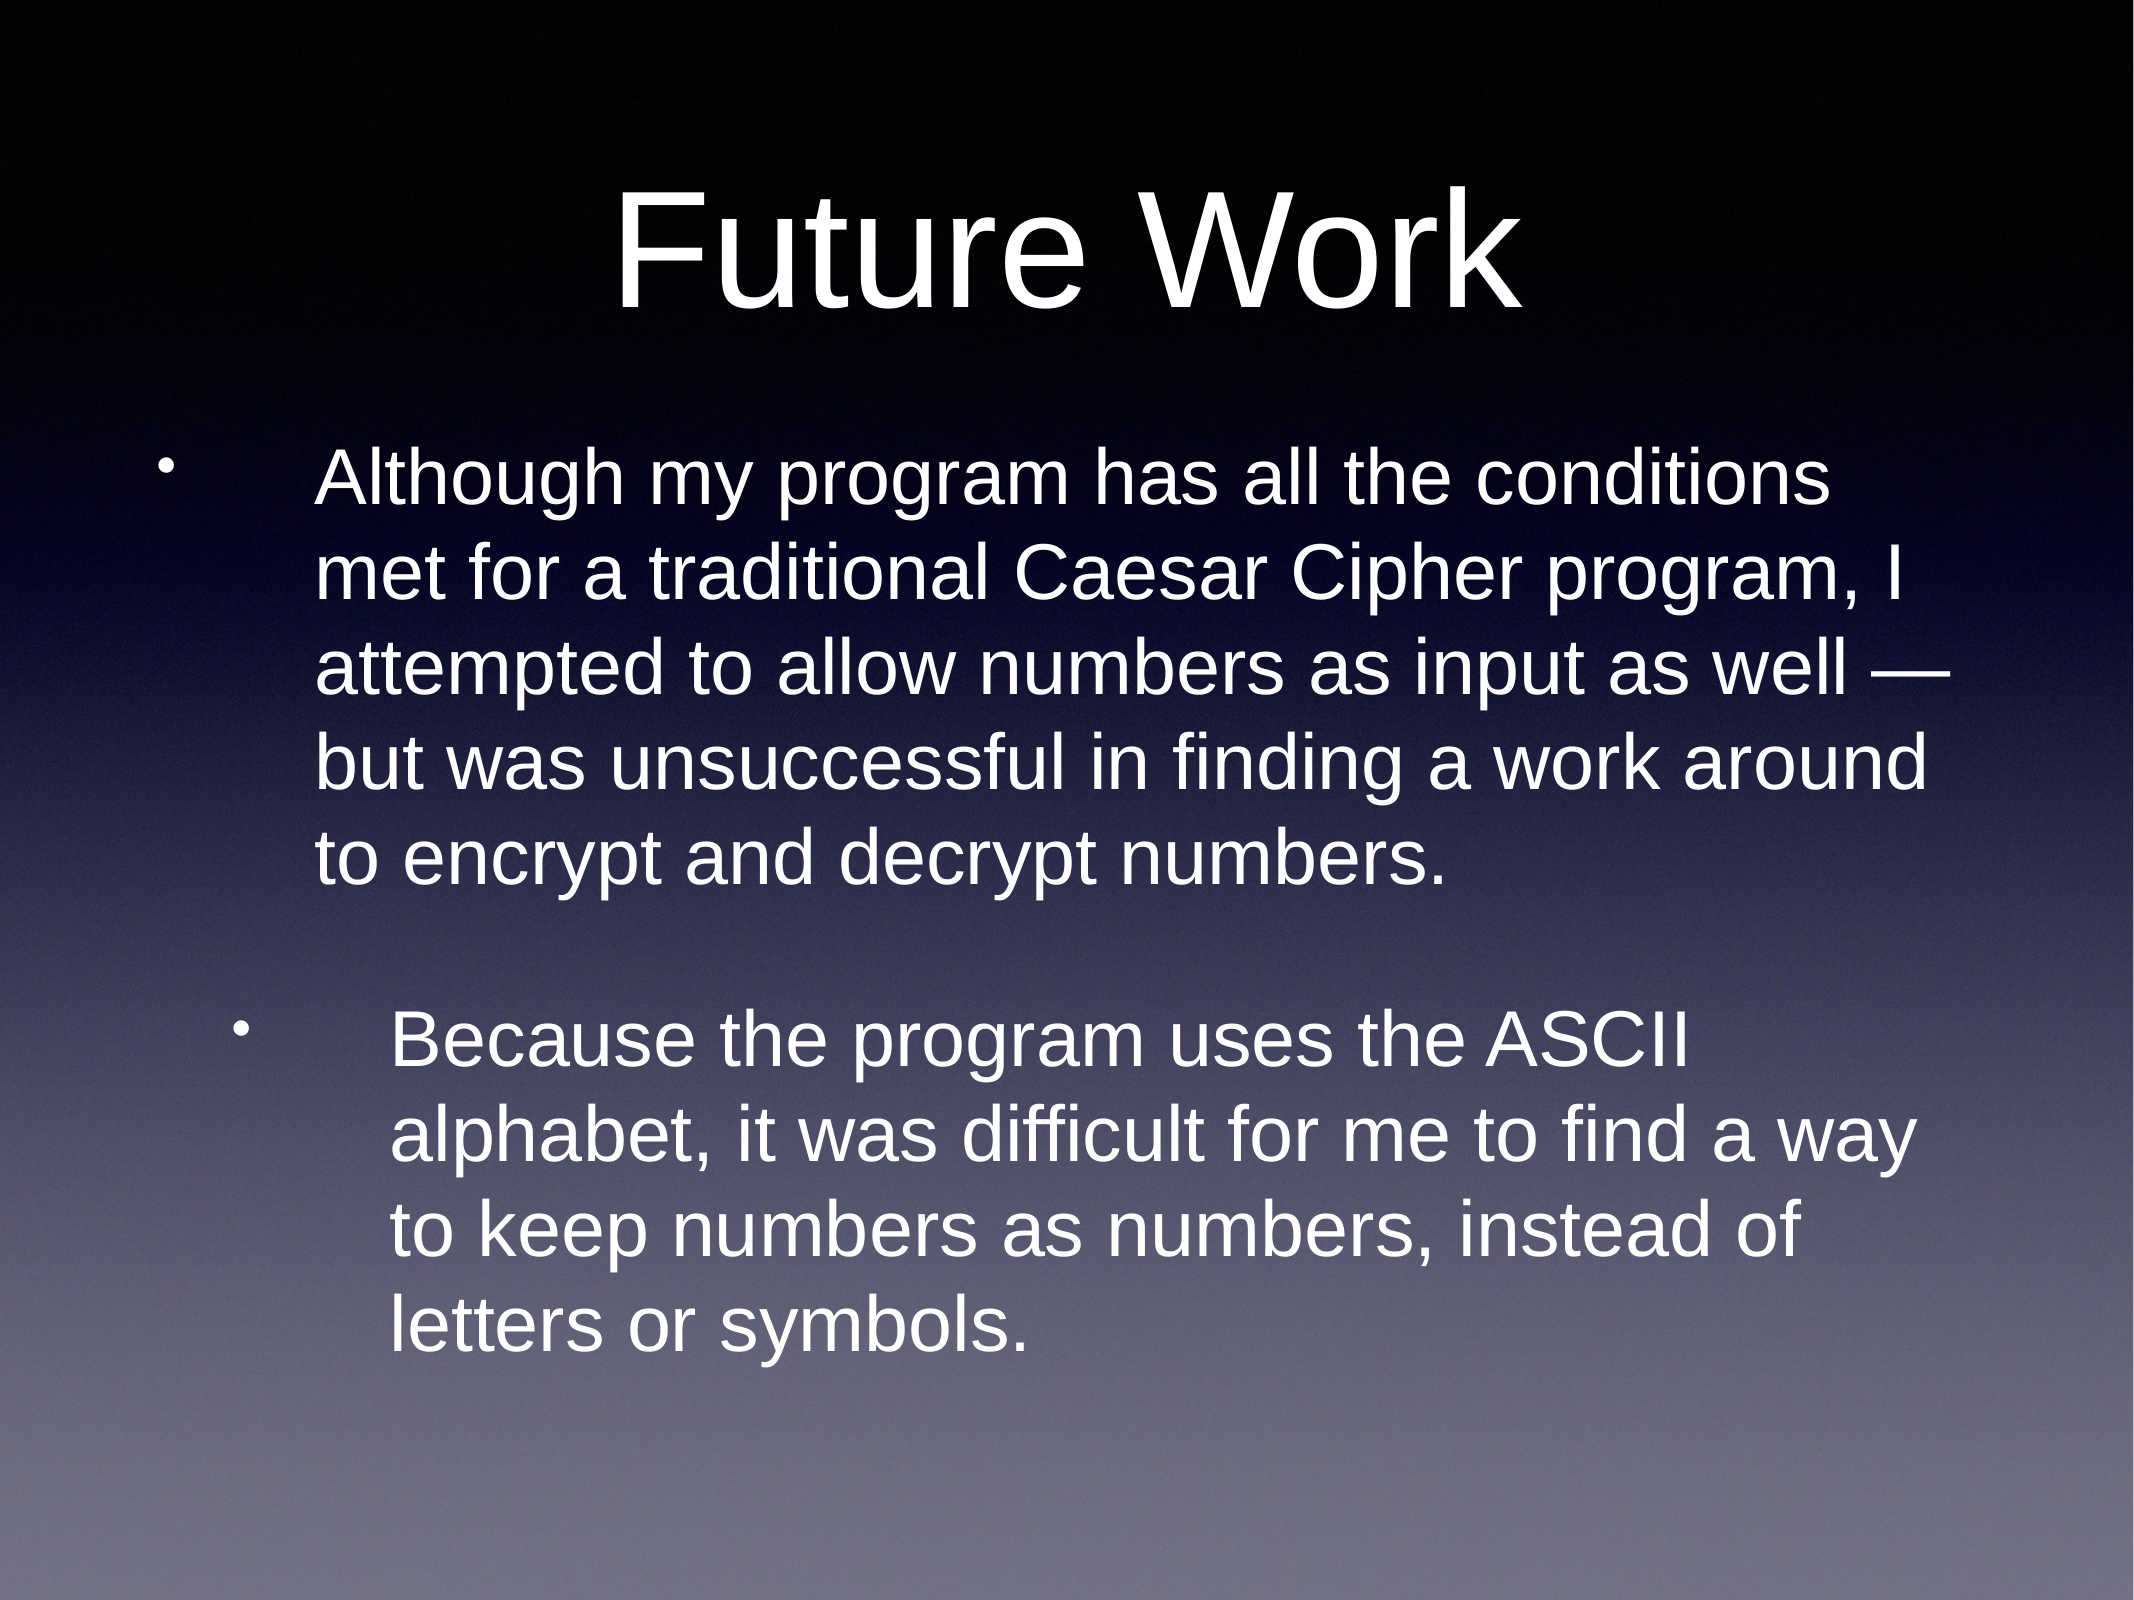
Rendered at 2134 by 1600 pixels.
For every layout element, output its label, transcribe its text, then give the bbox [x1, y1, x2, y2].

title Future Work [155, 66, 1978, 416]
picture [0, 0, 2134, 1600]
list Although my program has all the conditions met for a traditional Caesar Cipher program, I attempted to allow numbers as input as well — but was unsuccessful in finding a work around to encrypt and decrypt numbers. Because the program uses the ASCII alphabet, it was difficult for me to find a way to keep numbers as numbers, instead of letters or symbols. [155, 424, 1978, 1457]
